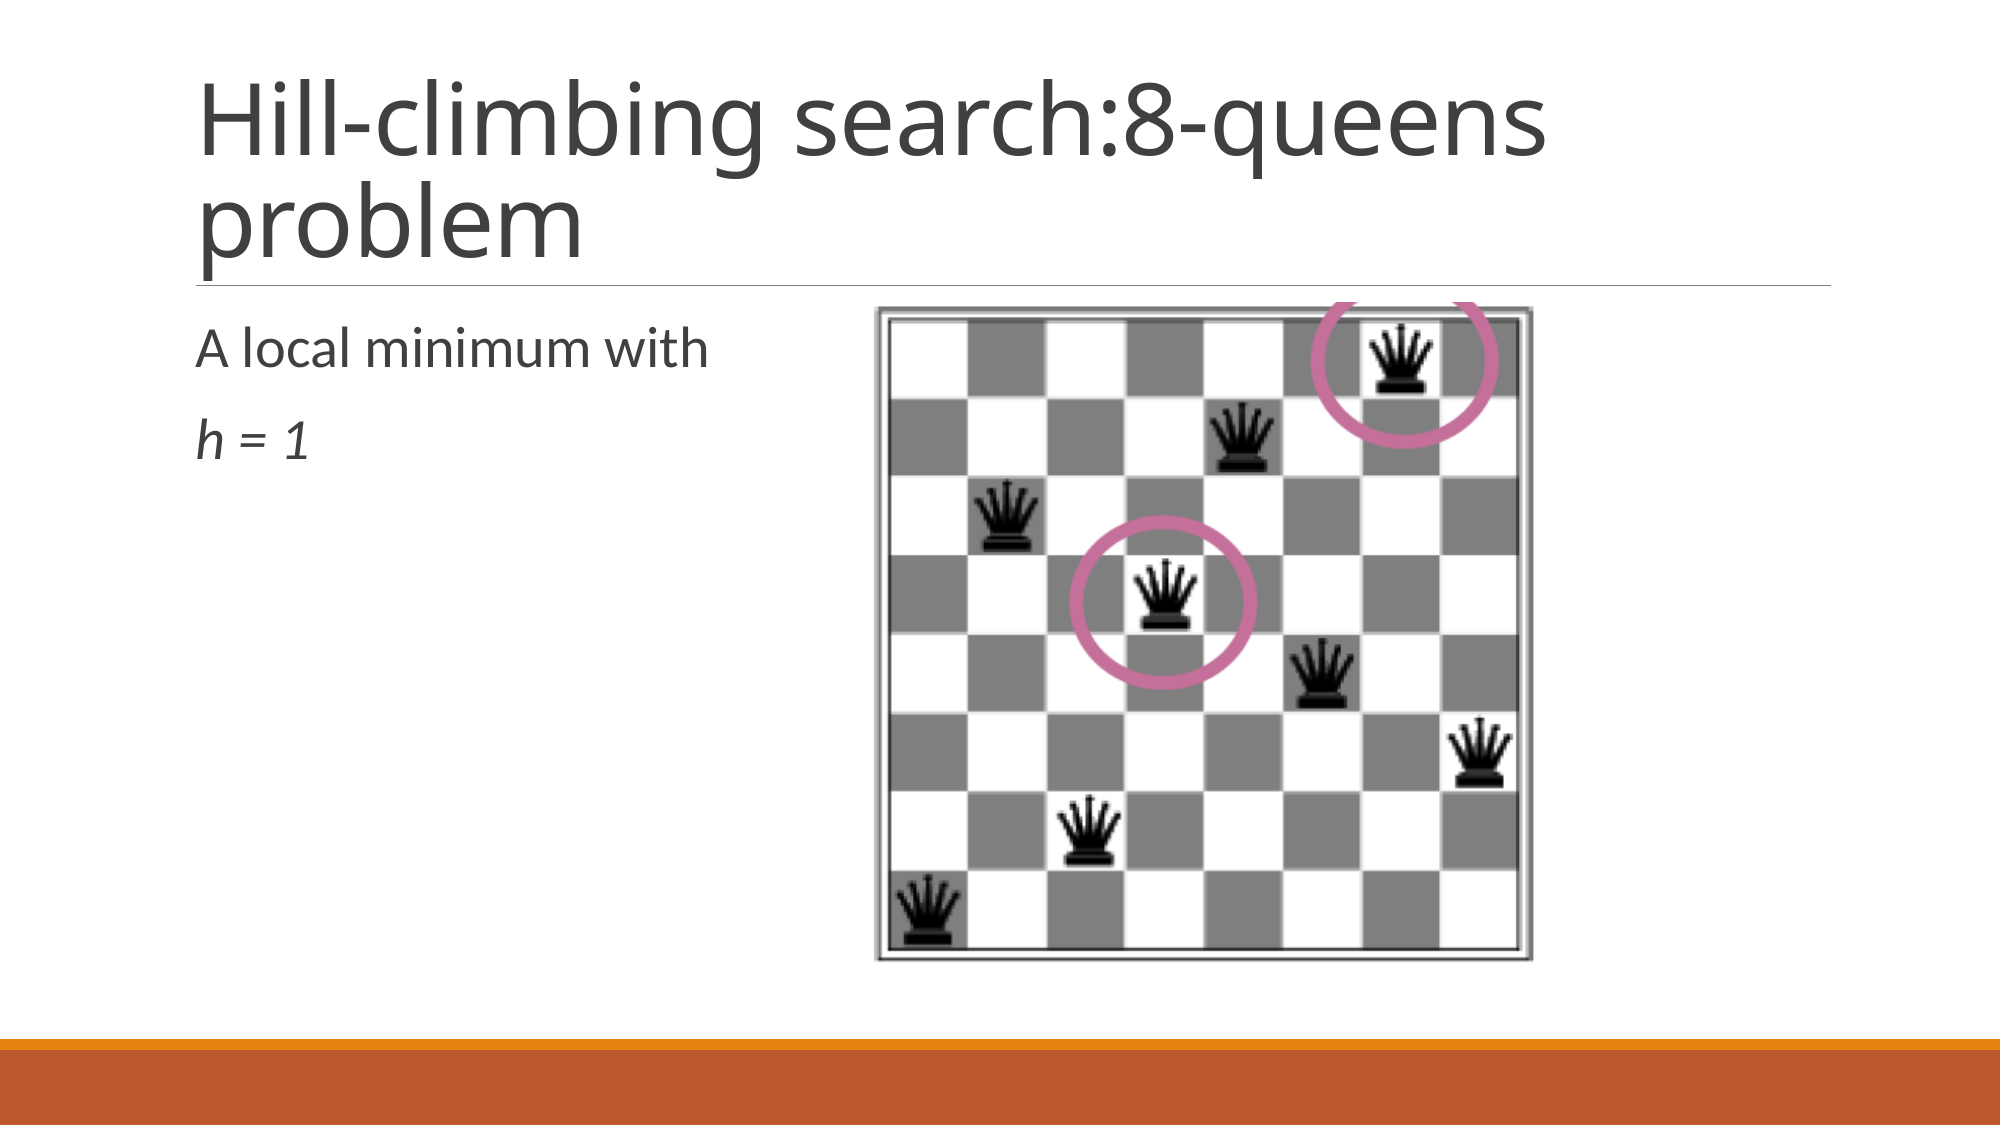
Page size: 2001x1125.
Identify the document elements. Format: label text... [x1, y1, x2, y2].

list A local minimum with h = 1 [180, 309, 728, 970]
title Hill-climbing search:8-queens problem [180, 47, 1830, 285]
picture [865, 302, 1543, 971]
